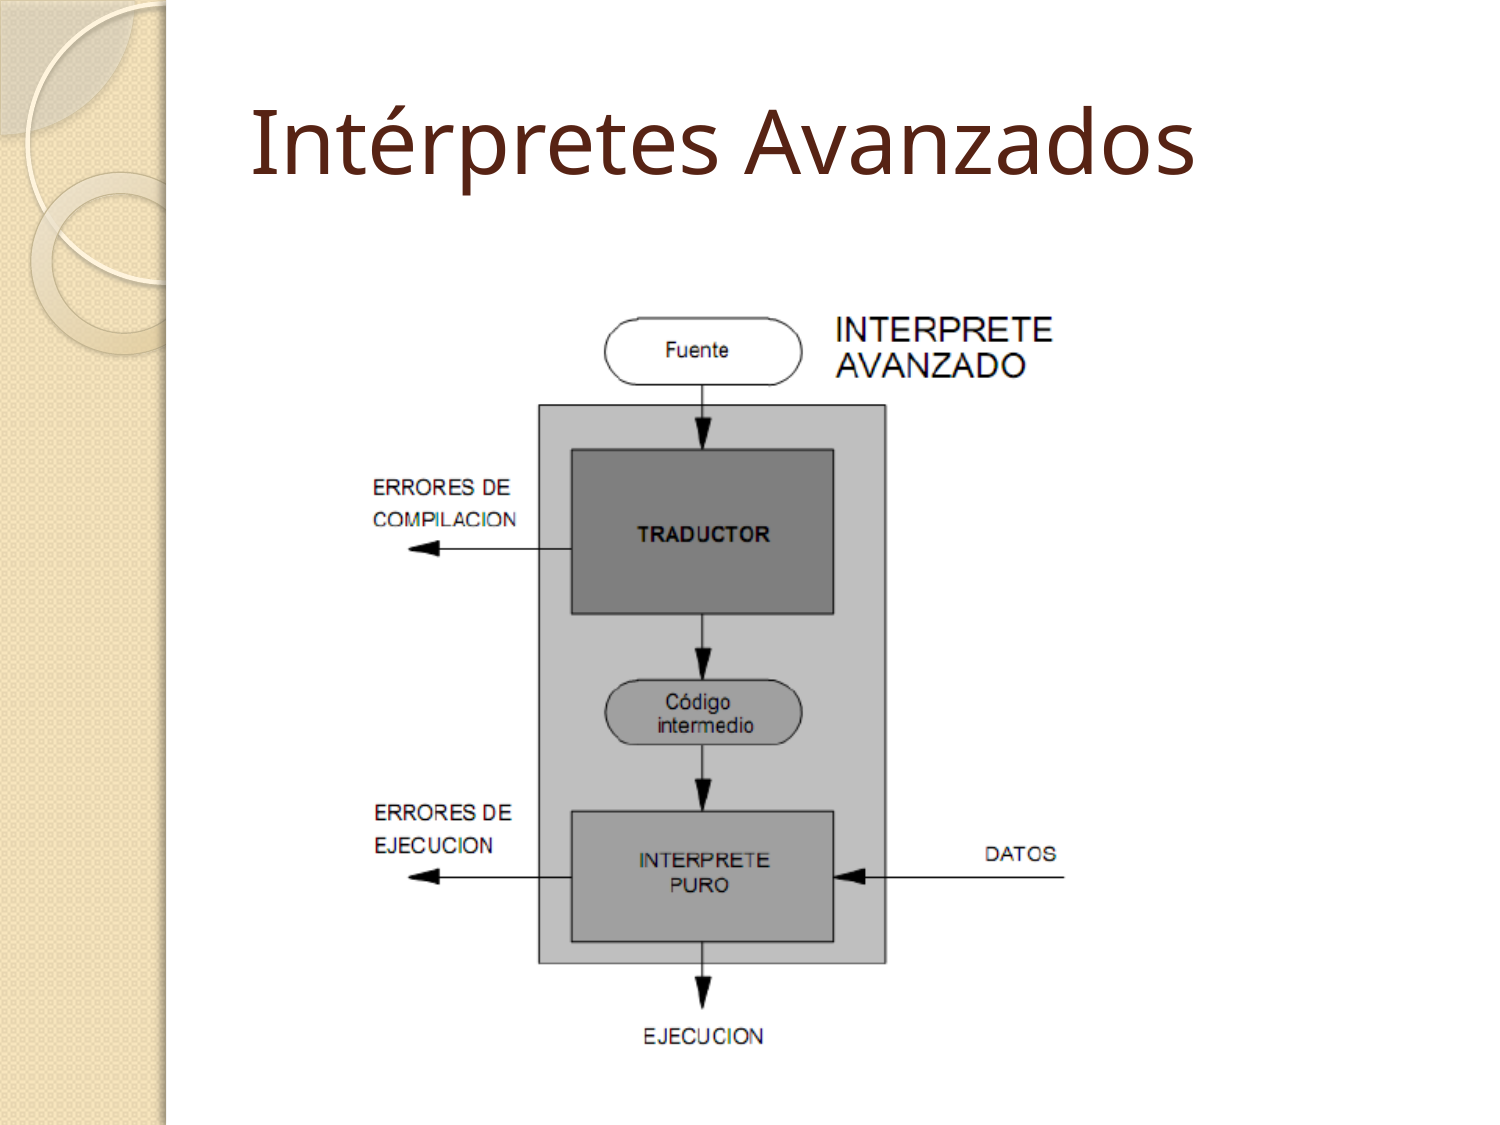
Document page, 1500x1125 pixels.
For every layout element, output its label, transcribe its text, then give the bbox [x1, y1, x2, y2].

title Intérpretes Avanzados [235, 45, 1466, 233]
picture [351, 280, 1094, 1063]
